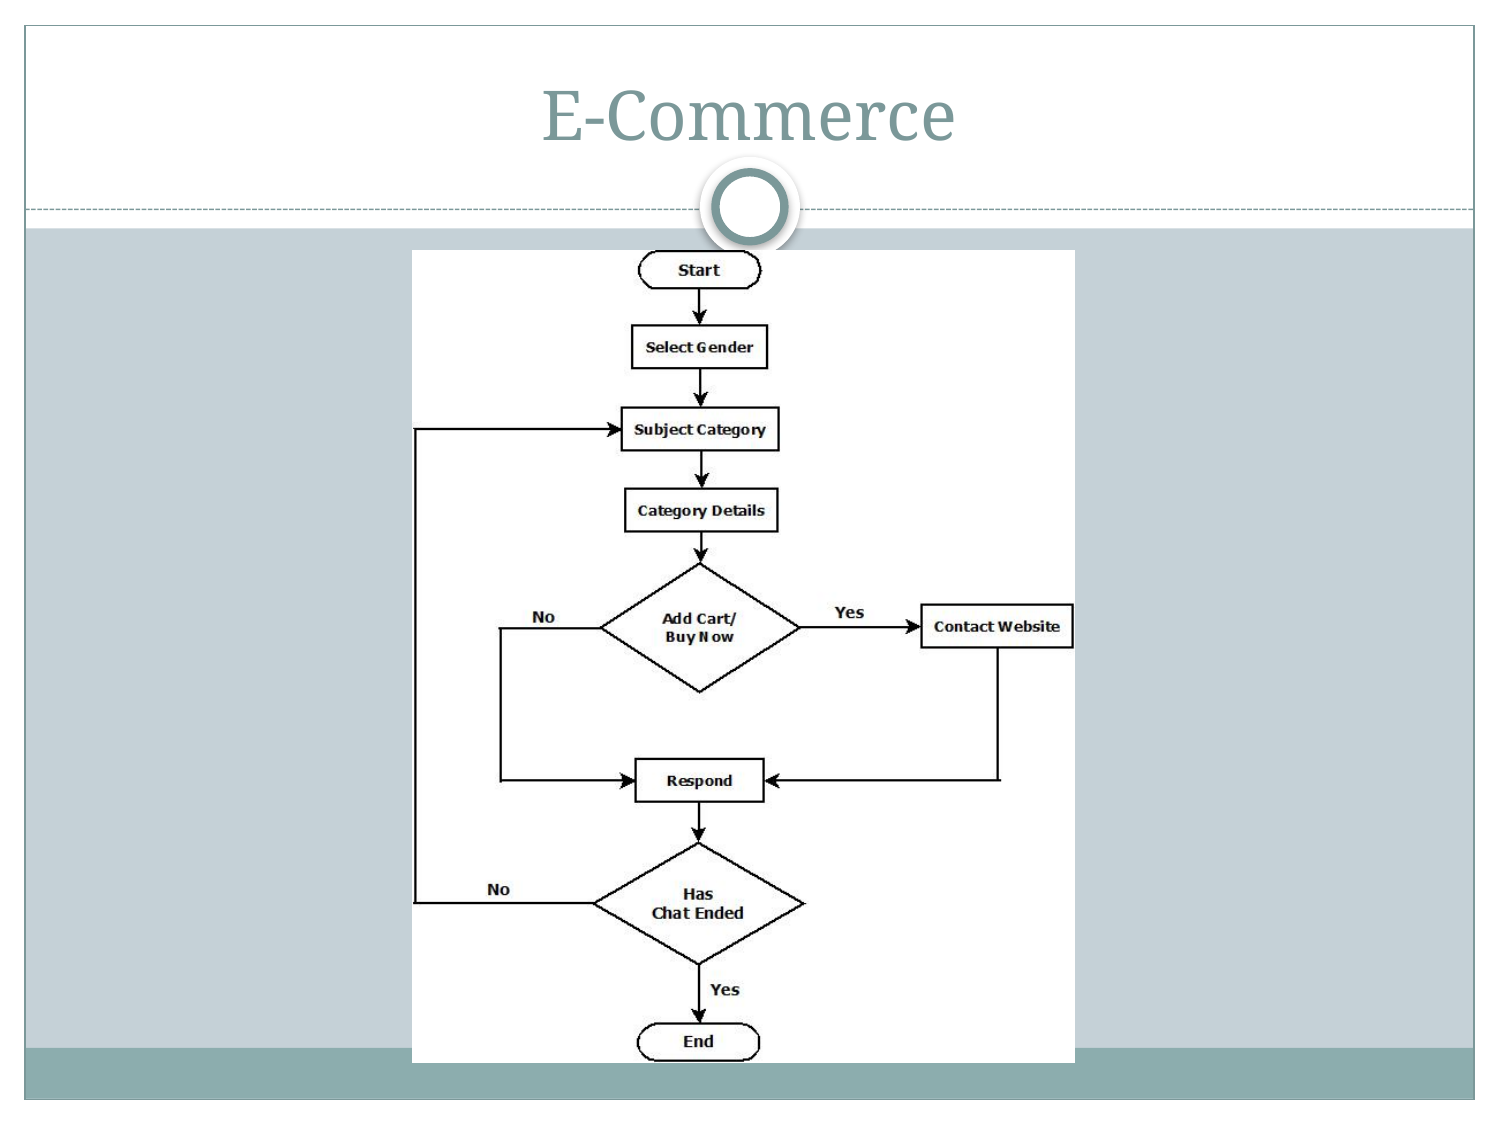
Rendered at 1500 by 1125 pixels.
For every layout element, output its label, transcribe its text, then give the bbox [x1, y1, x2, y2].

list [412, 250, 1076, 1063]
title E-Commerce [49, 37, 1450, 162]
